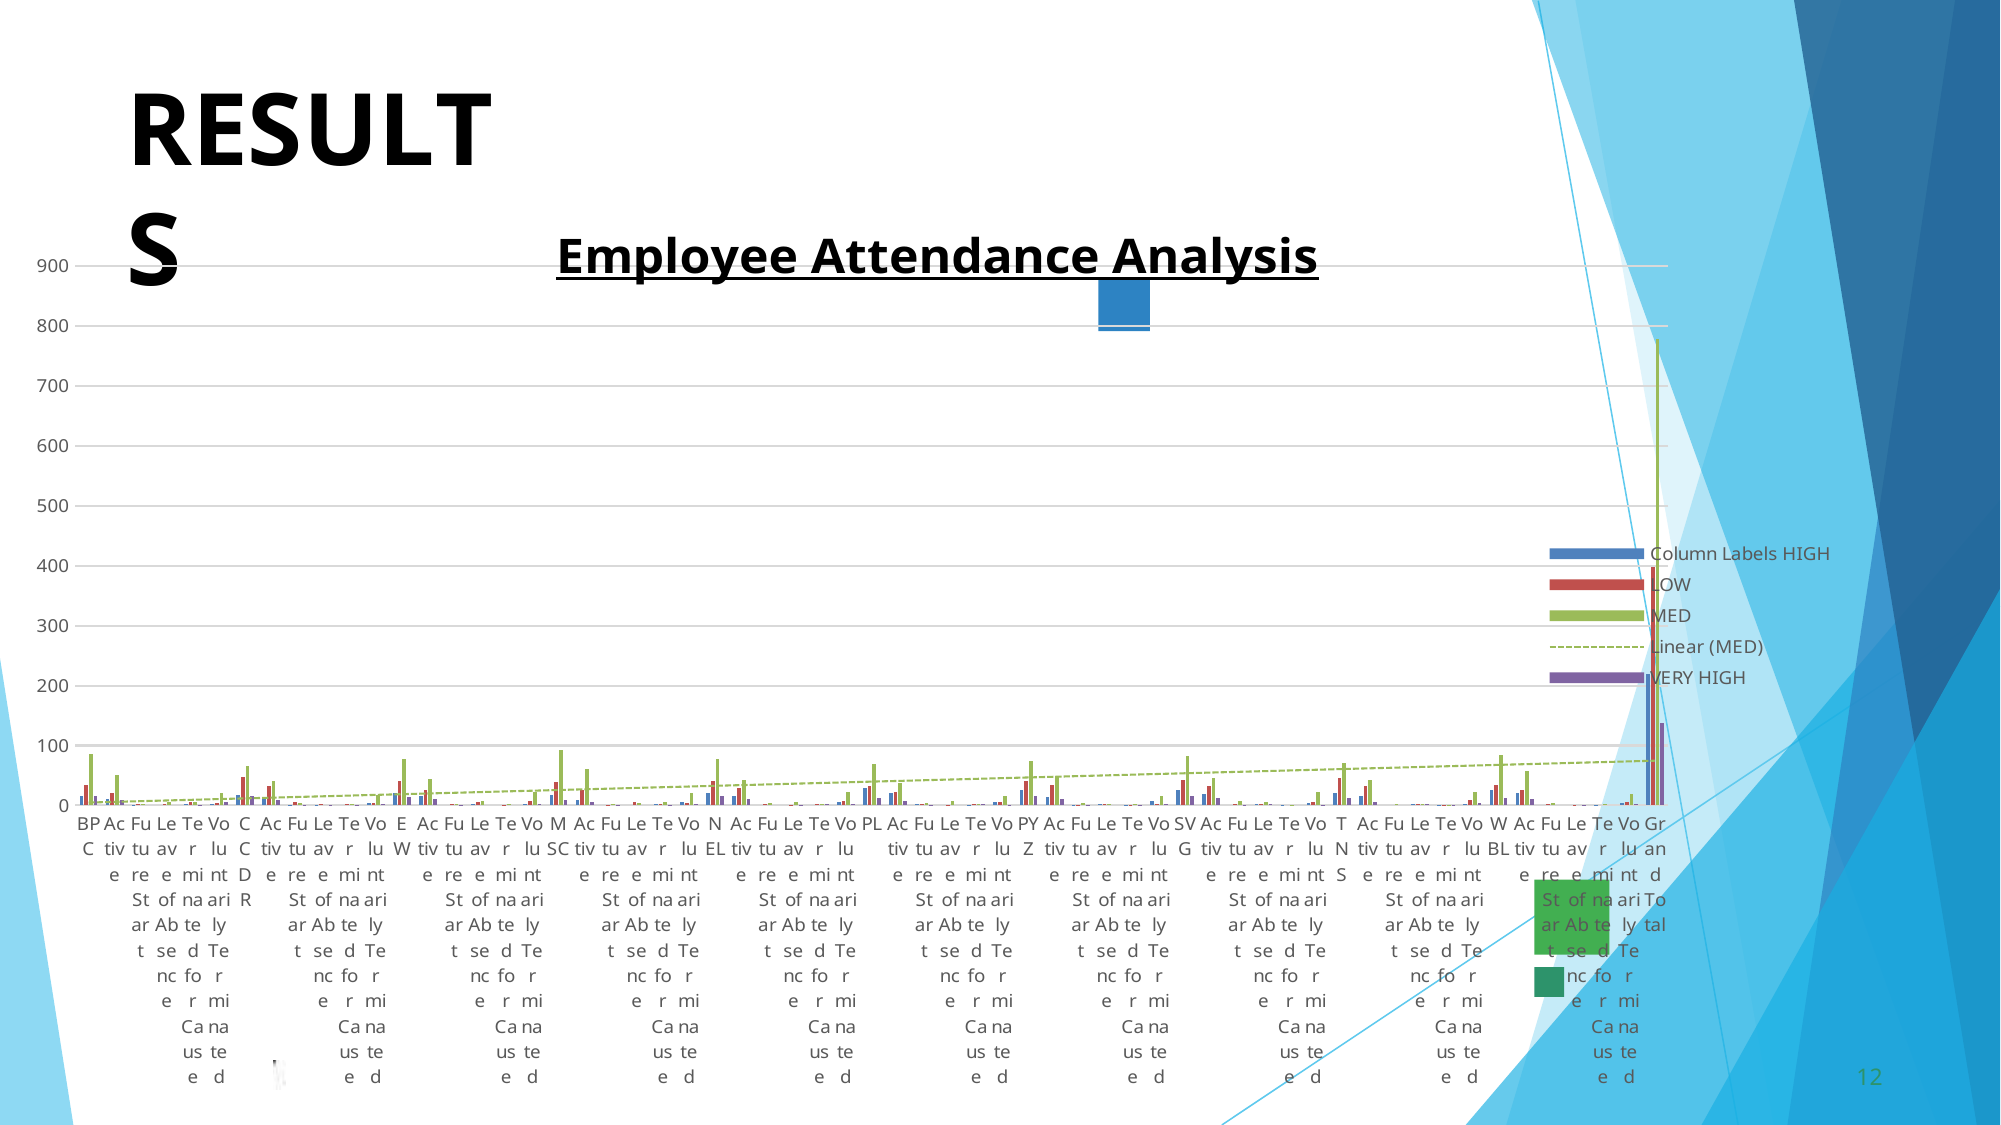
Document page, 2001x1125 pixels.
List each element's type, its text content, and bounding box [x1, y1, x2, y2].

title RESULTS [123, 62, 525, 183]
text_box 12 [1849, 1061, 1888, 1095]
chart [24, 183, 1850, 1090]
